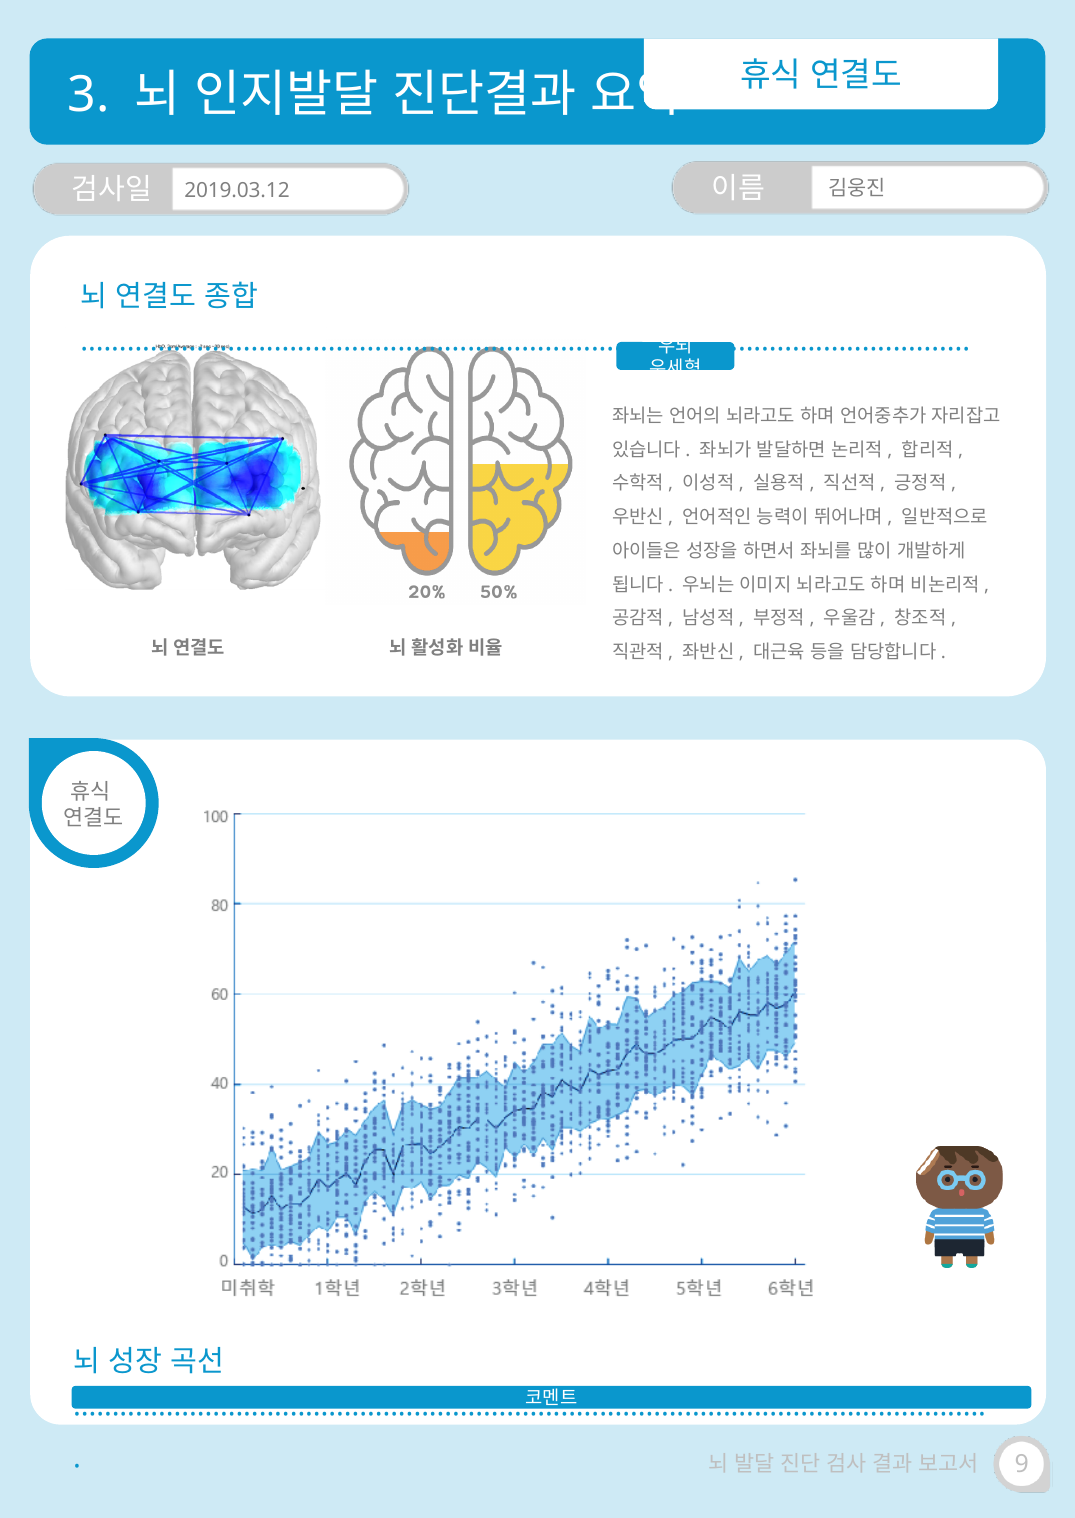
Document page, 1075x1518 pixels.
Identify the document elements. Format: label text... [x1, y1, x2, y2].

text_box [22, 737, 1047, 1469]
text_box [641, 36, 1001, 112]
picture [0, 154, 453, 221]
text_box 3. 뇌 인지발달 진단결과 요약 [53, 53, 750, 129]
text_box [29, 235, 1047, 697]
text_box 휴식 연결도 [643, 46, 999, 101]
picture [630, 153, 1075, 220]
text_box 뇌 발달 진단 검사 결과 보고서 [638, 1477, 985, 1483]
text_box [27, 36, 1048, 147]
picture [990, 1431, 1053, 1495]
